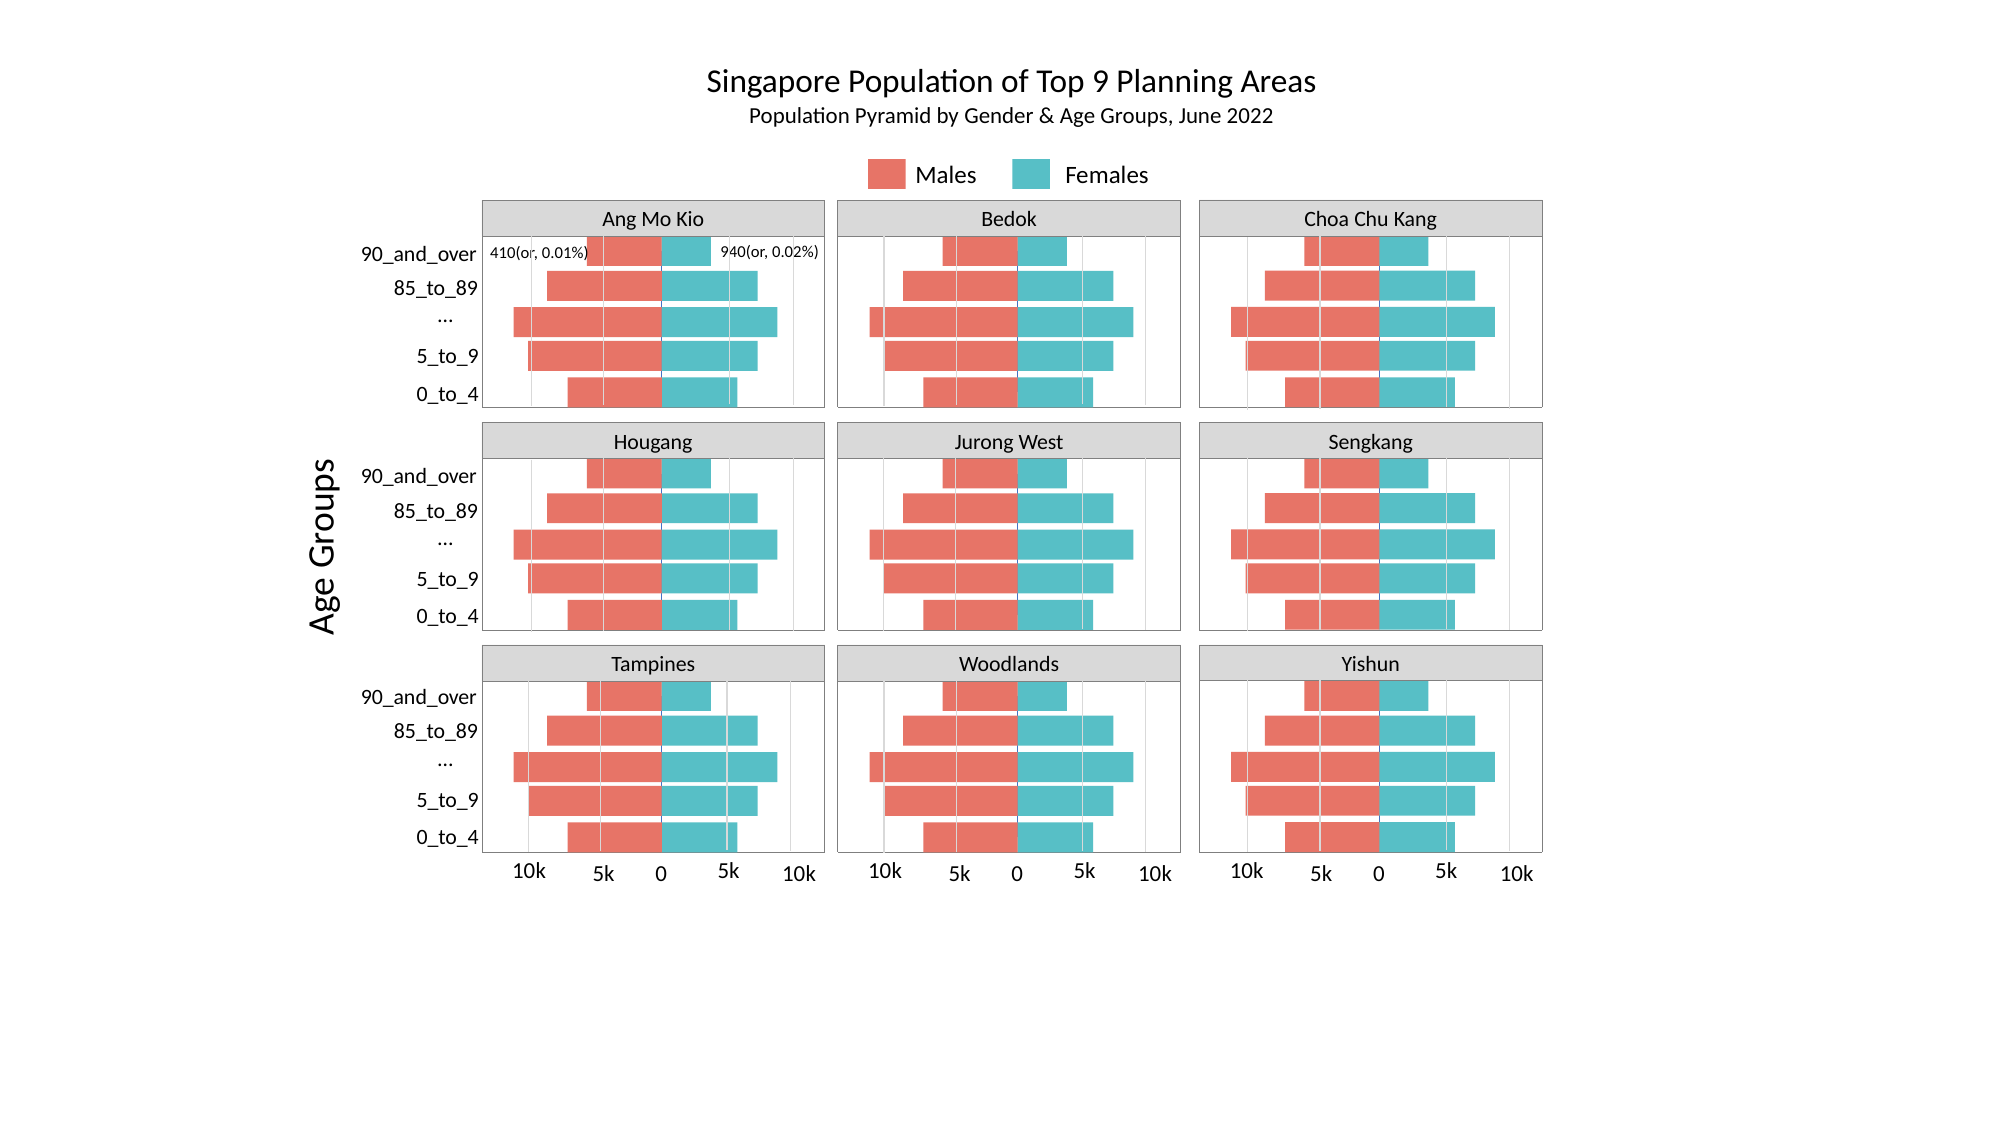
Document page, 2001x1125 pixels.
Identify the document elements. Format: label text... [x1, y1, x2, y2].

text_box Singapore Population of Top 9 Planning Areas [481, 51, 1543, 93]
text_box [481, 422, 1543, 631]
text_box Population Pyramid by Gender & Age Groups, June 2022 [481, 93, 1543, 136]
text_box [1221, 855, 1543, 886]
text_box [503, 855, 825, 886]
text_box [341, 454, 497, 638]
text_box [481, 199, 1543, 408]
text_box Females [1050, 151, 1164, 197]
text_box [481, 644, 1543, 853]
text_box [341, 675, 497, 859]
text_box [859, 855, 1181, 886]
text_box [1011, 158, 1050, 190]
text_box Age Groups [288, 443, 349, 650]
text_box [341, 231, 497, 415]
text_box Males [900, 151, 992, 197]
text_box [867, 158, 900, 190]
